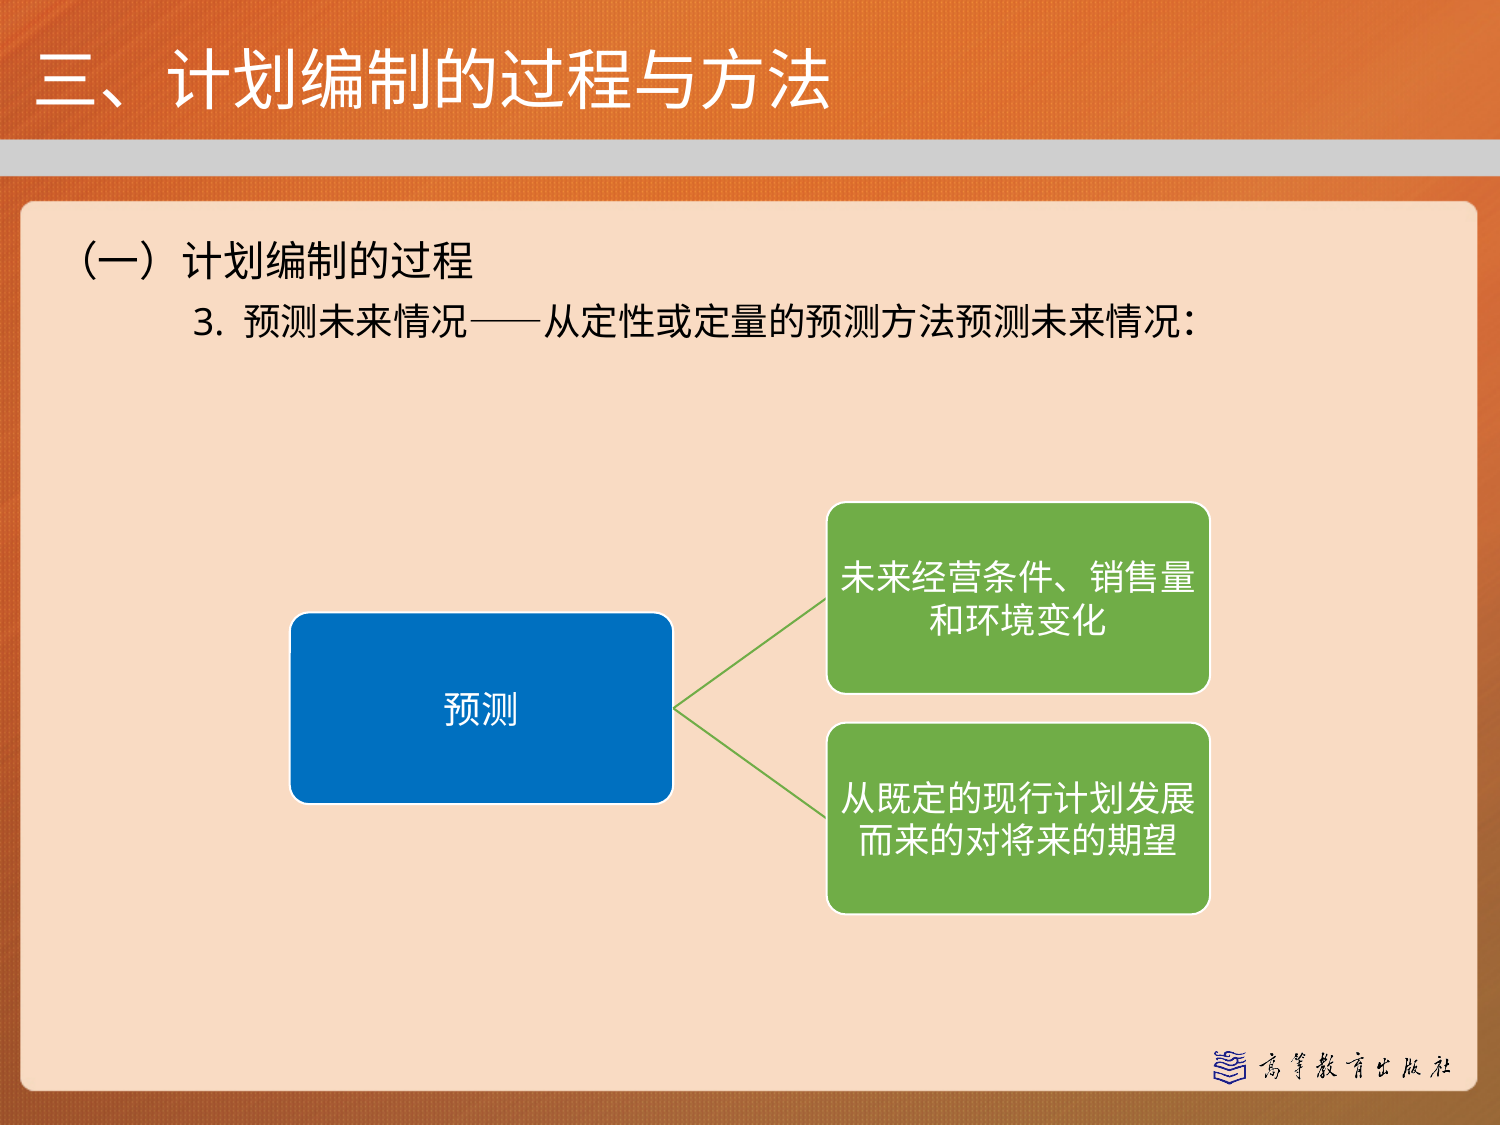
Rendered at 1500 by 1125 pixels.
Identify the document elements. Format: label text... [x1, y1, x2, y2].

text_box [289, 417, 1211, 1000]
picture [0, 0, 1500, 1125]
text_box 三、计划编制的过程与方法 [17, 30, 1185, 147]
text_box （一）计划编制的过程 [41, 195, 1176, 324]
text_box 3. 预测未来情况——从定性或定量的预测方法预测未来情况： [103, 290, 1397, 457]
